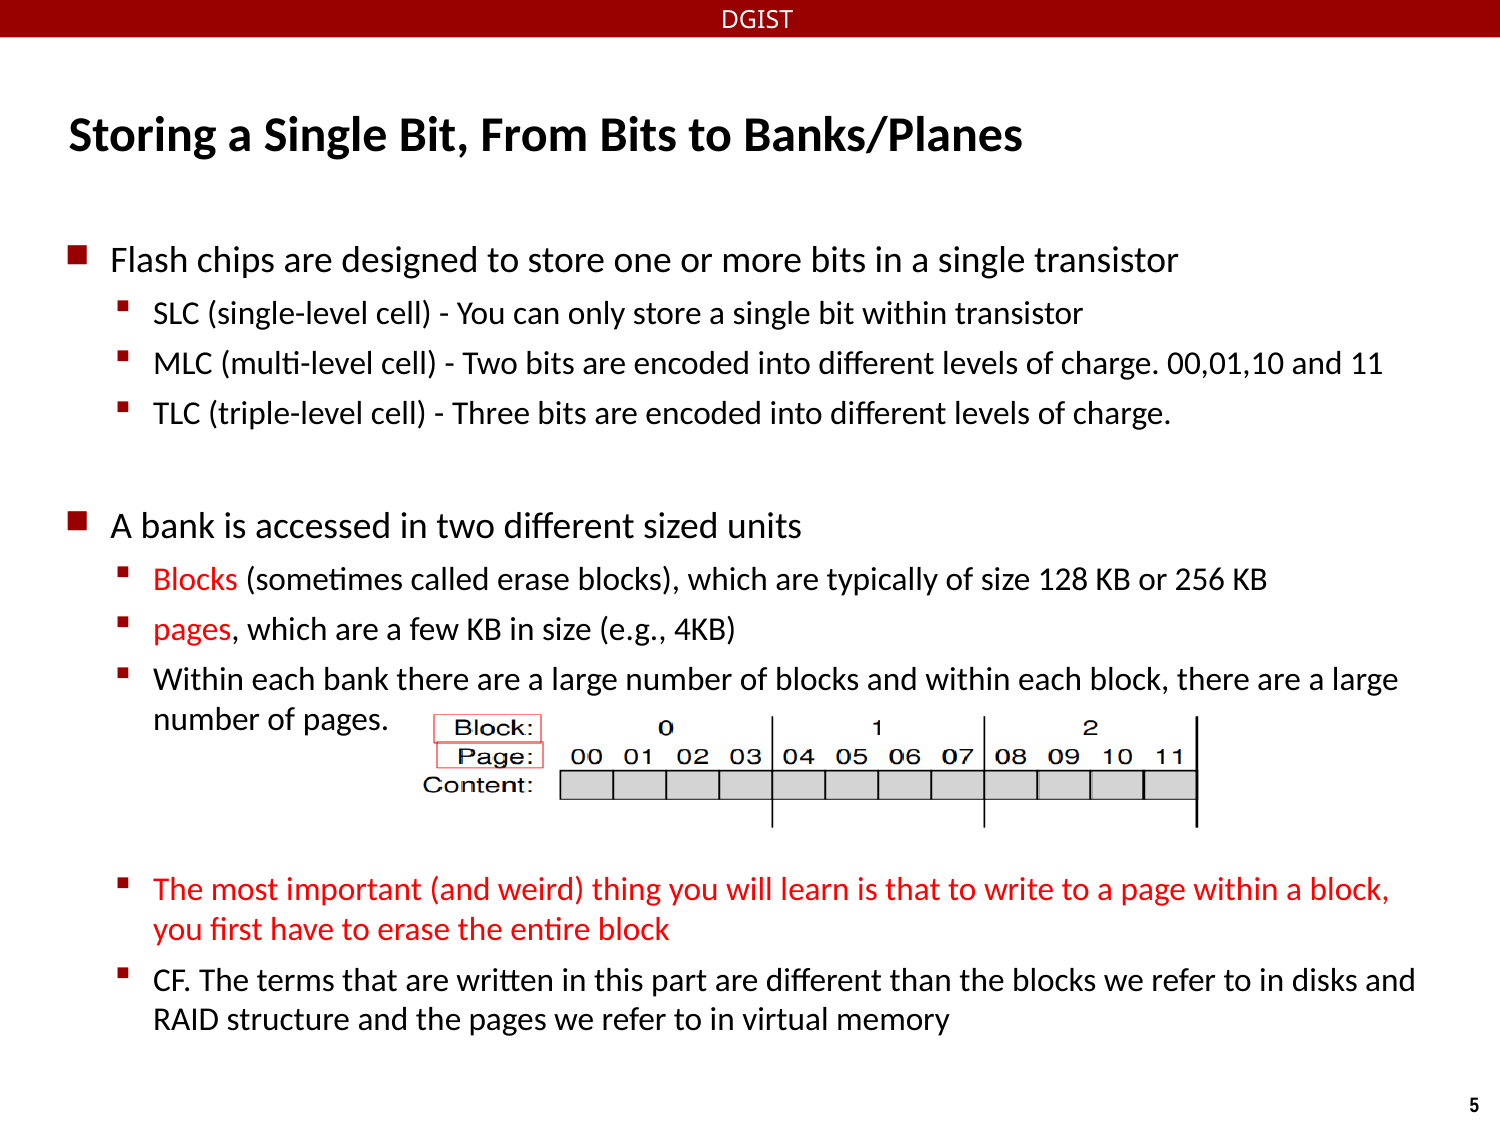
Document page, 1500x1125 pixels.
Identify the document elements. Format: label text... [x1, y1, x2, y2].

title Storing a Single Bit, From Bits to Banks/Planes [62, 41, 1438, 222]
text_box DGIST [720, 3, 938, 33]
picture [399, 699, 1251, 838]
list Flash chips are designed to store one or more bits in a single transistor SLC (single-level cell) - You can only store a single bit within transistor MLC (multi-level cell) - Two bits are encoded into different levels of charge. 00,01,10 and 11 TLC (triple-level cell) - Three bits are encoded into different levels of charge. A bank is accessed in two different sized units Blocks (sometimes called erase blocks), which are typically of size 128 KB or 256 KB pages, which are a few KB in size (e.g., 4KB) Within each bank there are a large number of blocks and within each block, there are a large number of pages. The most important (and weird) thing you will learn is that to write to a page within a block, you ﬁrst have to erase the entire block CF. The terms that are written in this part are different than the blocks we refer to in disks and RAID structure and the pages we refer to in virtual memory [62, 228, 1438, 1051]
text_box [0, 0, 1500, 38]
